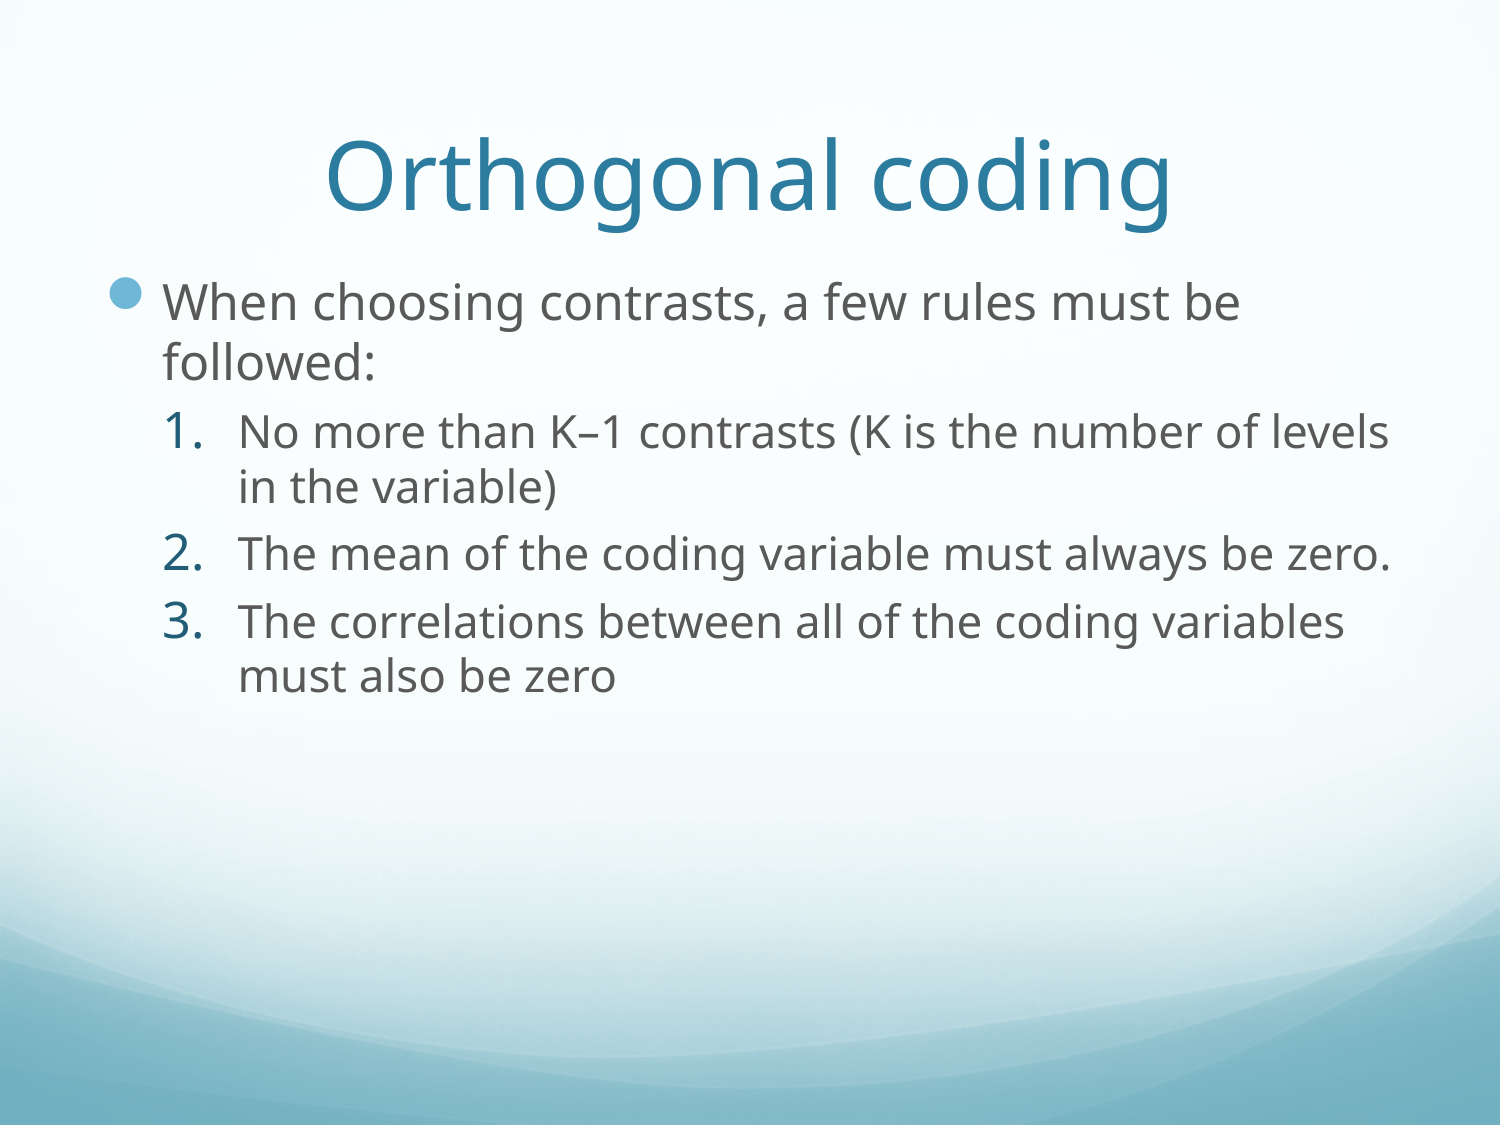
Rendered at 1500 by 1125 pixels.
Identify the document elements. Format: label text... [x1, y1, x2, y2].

title Orthogonal coding [90, 17, 1410, 237]
list When choosing contrasts, a few rules must be followed: No more than K–1 contrasts (K is the number of levels in the variable) The mean of the coding variable must always be zero. The correlations between all of the coding variables must also be zero [90, 262, 1410, 975]
